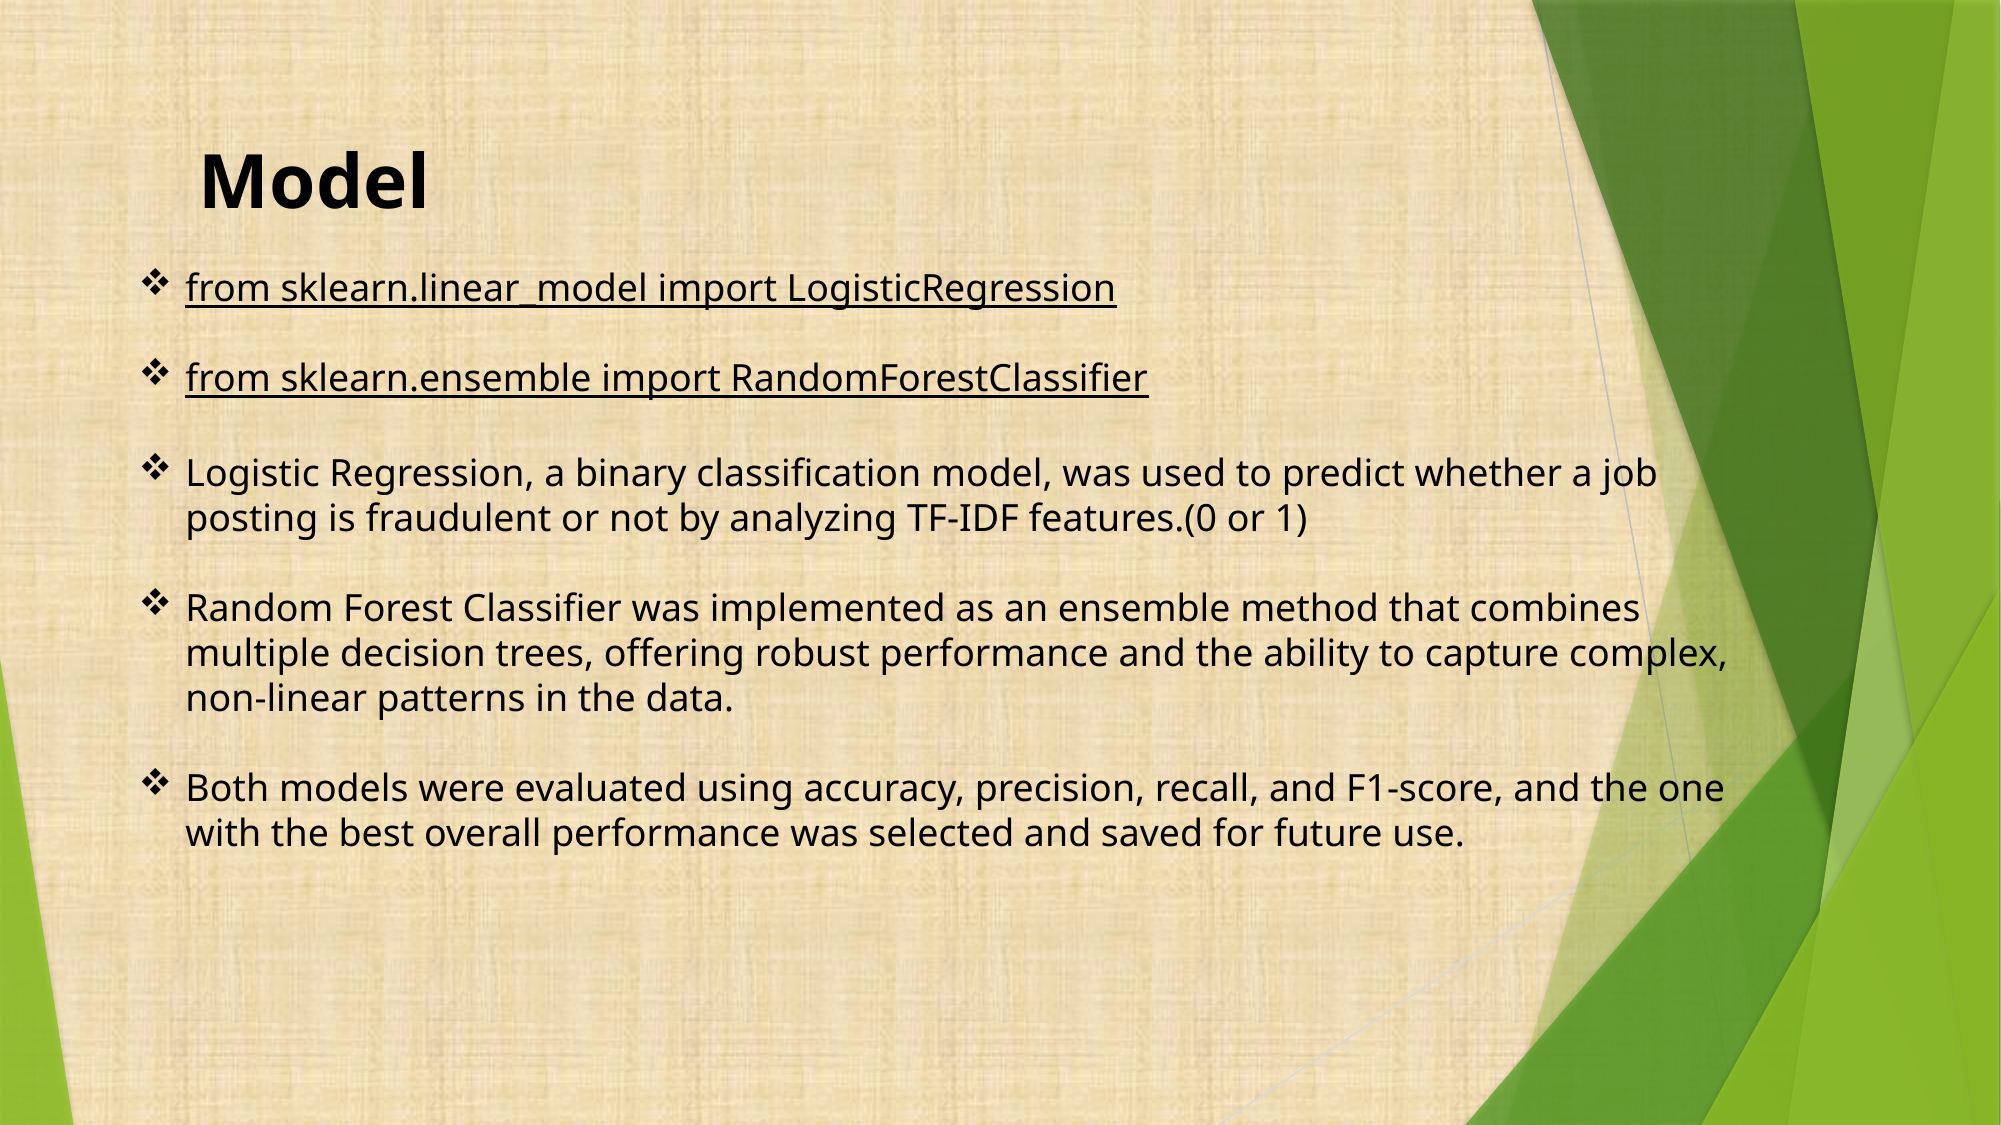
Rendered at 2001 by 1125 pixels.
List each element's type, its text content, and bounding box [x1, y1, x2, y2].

text_box Model [183, 125, 940, 231]
text_box from sklearn.linear_model import LogisticRegression from sklearn.ensemble import RandomForestClassifier Logistic Regression, a binary classification model, was used to predict whether a job posting is fraudulent or not by analyzing TF-IDF features.(0 or 1) Random Forest Classifier was implemented as an ensemble method that combines multiple decision trees, offering robust performance and the ability to capture complex, non-linear patterns in the data. Both models were evaluated using accuracy, precision, recall, and F1-score, and the one with the best overall performance was selected and saved for future use. [123, 257, 1788, 862]
